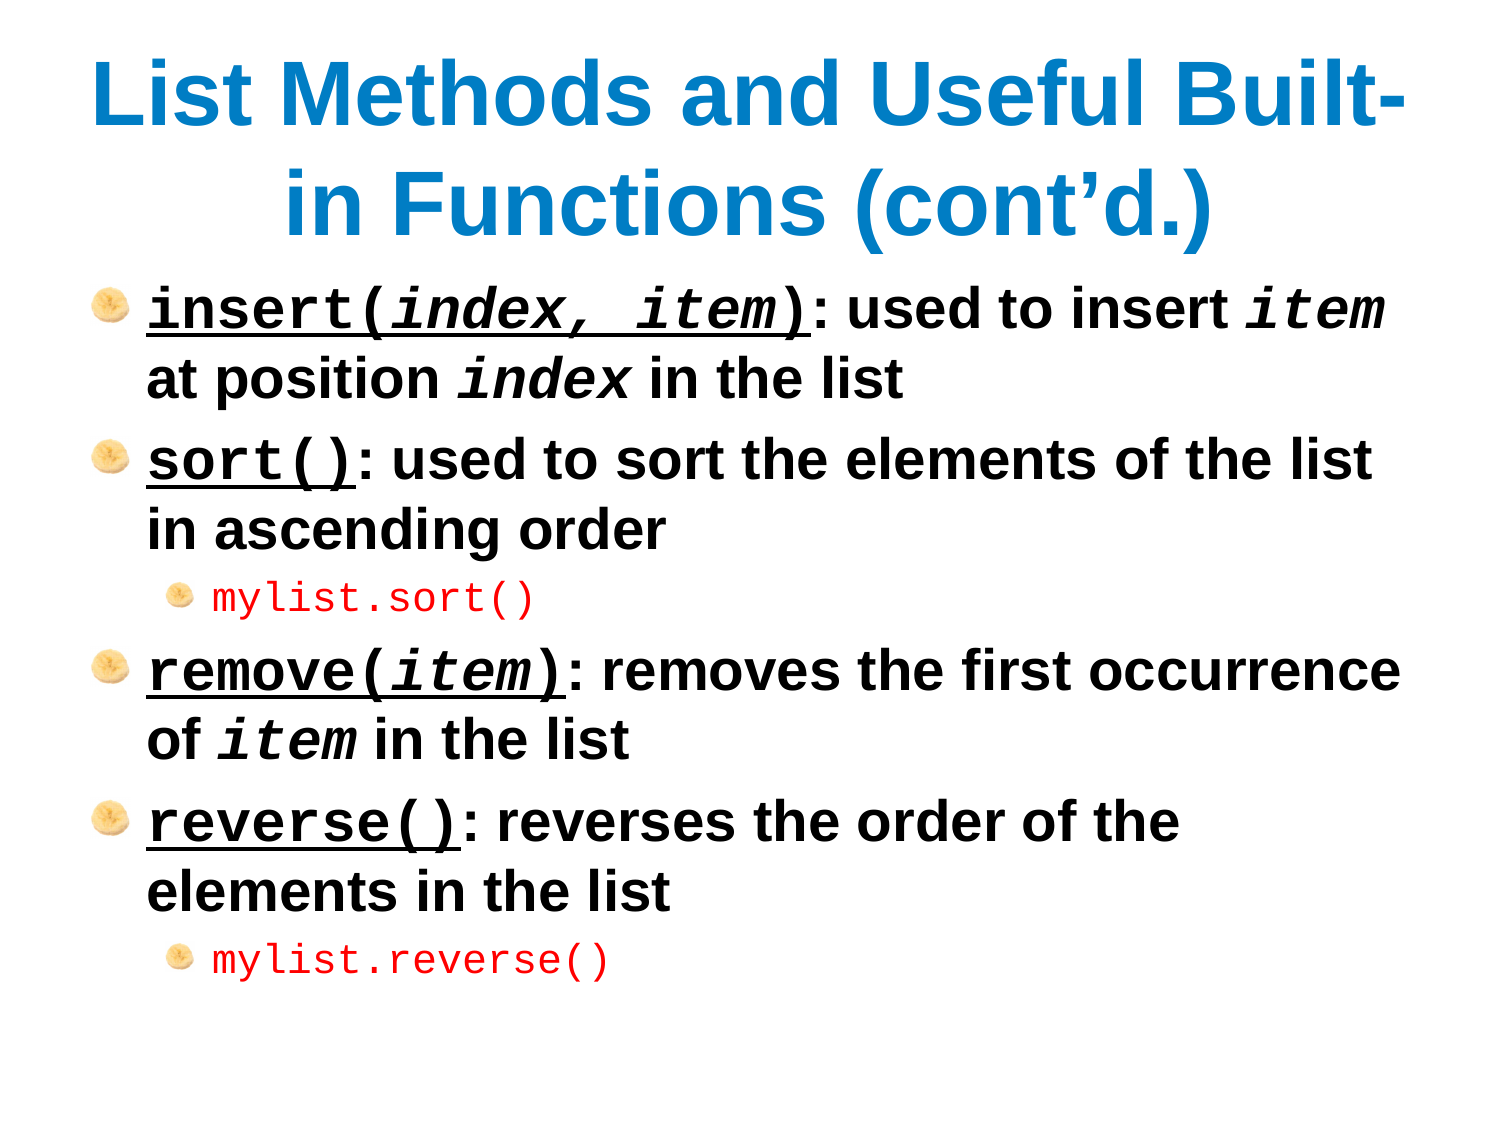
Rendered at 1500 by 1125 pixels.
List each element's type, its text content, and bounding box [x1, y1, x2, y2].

list insert(index, item): used to insert item at position index in the list sort(): used to sort the elements of the list in ascending order mylist.sort() remove(item): removes the first occurrence of item in the list reverse(): reverses the order of the elements in the list mylist.reverse() [75, 262, 1425, 1005]
picture [90, 646, 131, 687]
picture [90, 284, 131, 326]
picture [165, 580, 195, 610]
picture [90, 436, 131, 477]
picture [90, 797, 131, 839]
title List Methods and Useful Built-in Functions (cont’d.) [75, 50, 1425, 238]
picture [165, 941, 195, 972]
